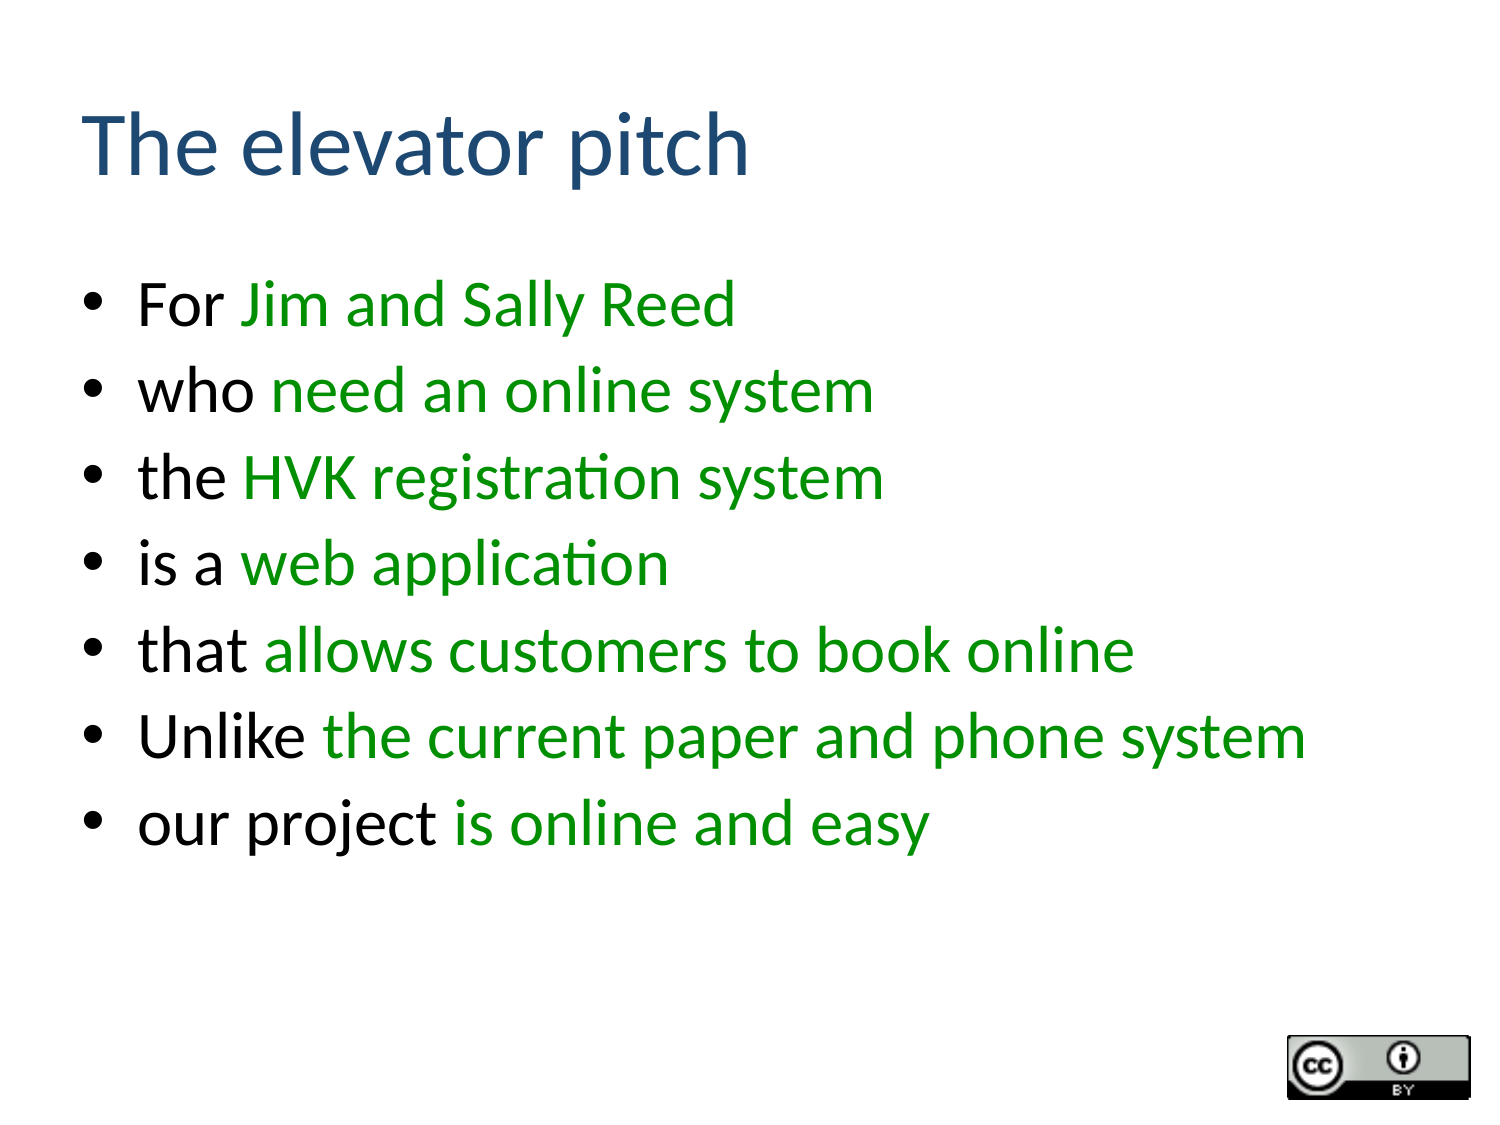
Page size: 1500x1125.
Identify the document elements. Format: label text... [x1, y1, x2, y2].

picture [1287, 1035, 1471, 1101]
list For Jim and Sally Reed who need an online system the HVK registration system is a web application that allows customers to book online Unlike the current paper and phone system our project is online and easy [74, 261, 1426, 1006]
title The elevator pitch [74, 44, 1426, 234]
